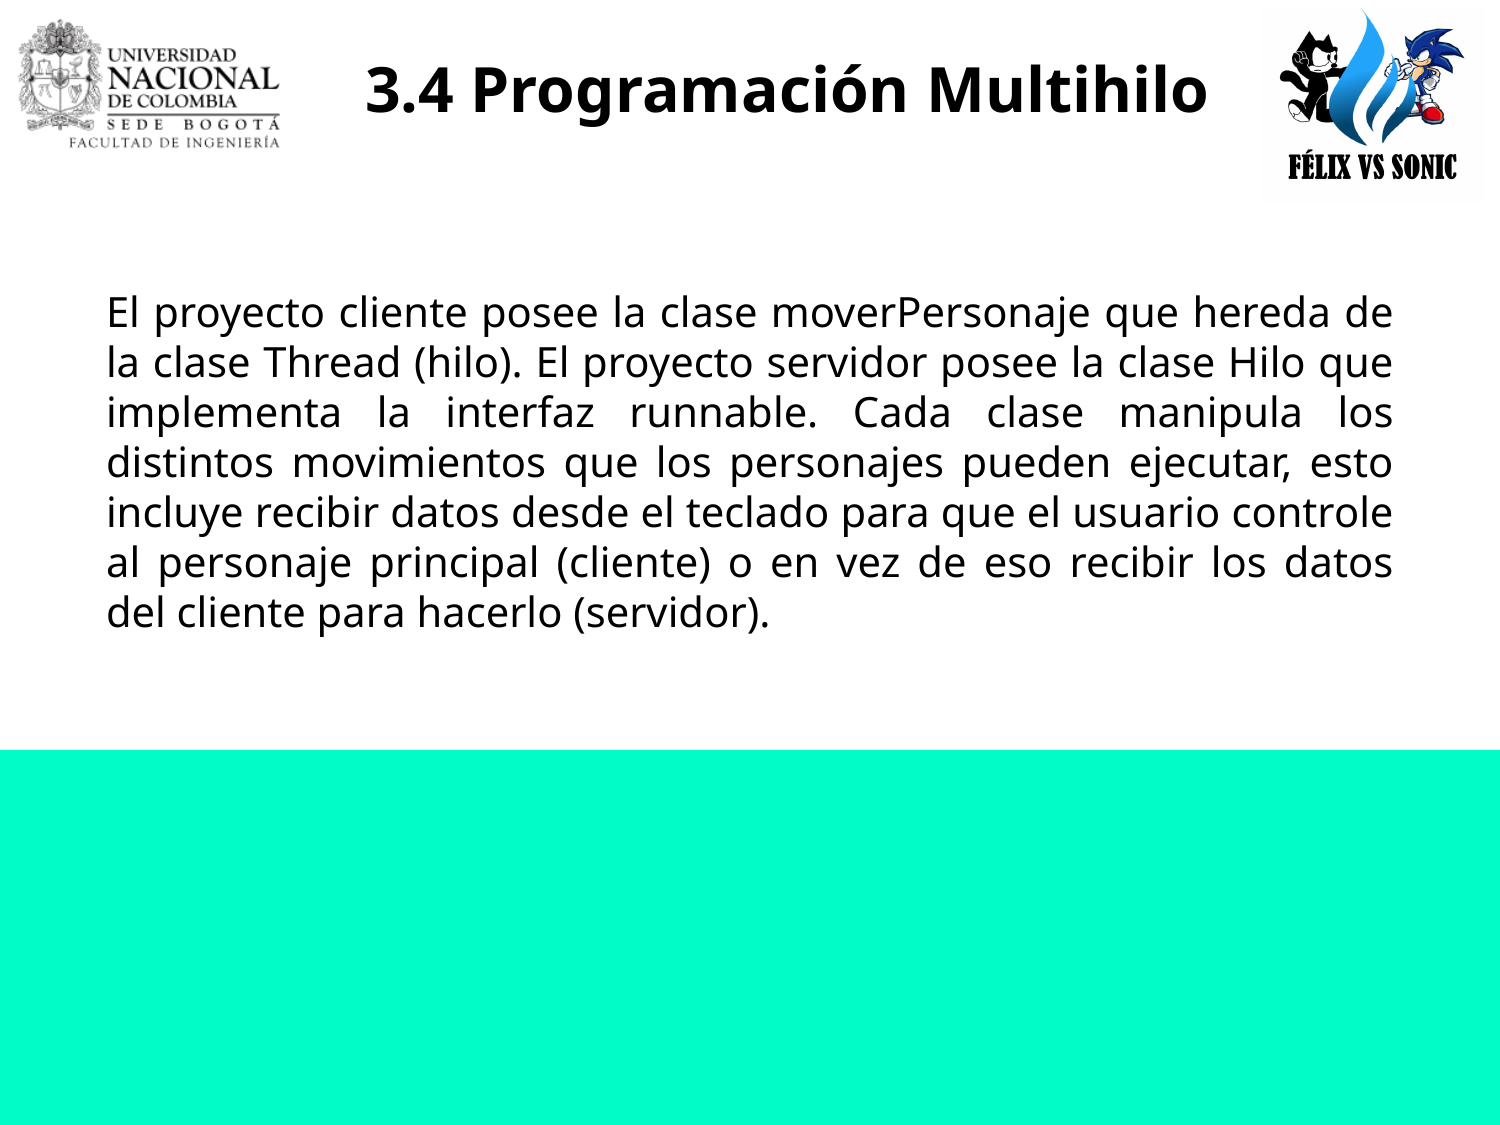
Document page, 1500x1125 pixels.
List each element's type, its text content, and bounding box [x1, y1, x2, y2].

picture [14, 15, 285, 153]
title 3.4 Programación Multihilo [45, 34, 1455, 223]
text_box El proyecto cliente posee la clase moverPersonaje que hereda de la clase Thread (hilo). El proyecto servidor posee la clase Hilo que implementa la interfaz runnable. Cada clase manipula los distintos movimientos que los personajes pueden ejecutar, esto incluye recibir datos desde el teclado para que el usuario controle al personaje principal (cliente) o en vez de eso recibir los datos del cliente para hacerlo (servidor). [90, 271, 1410, 702]
picture [1260, 8, 1485, 205]
